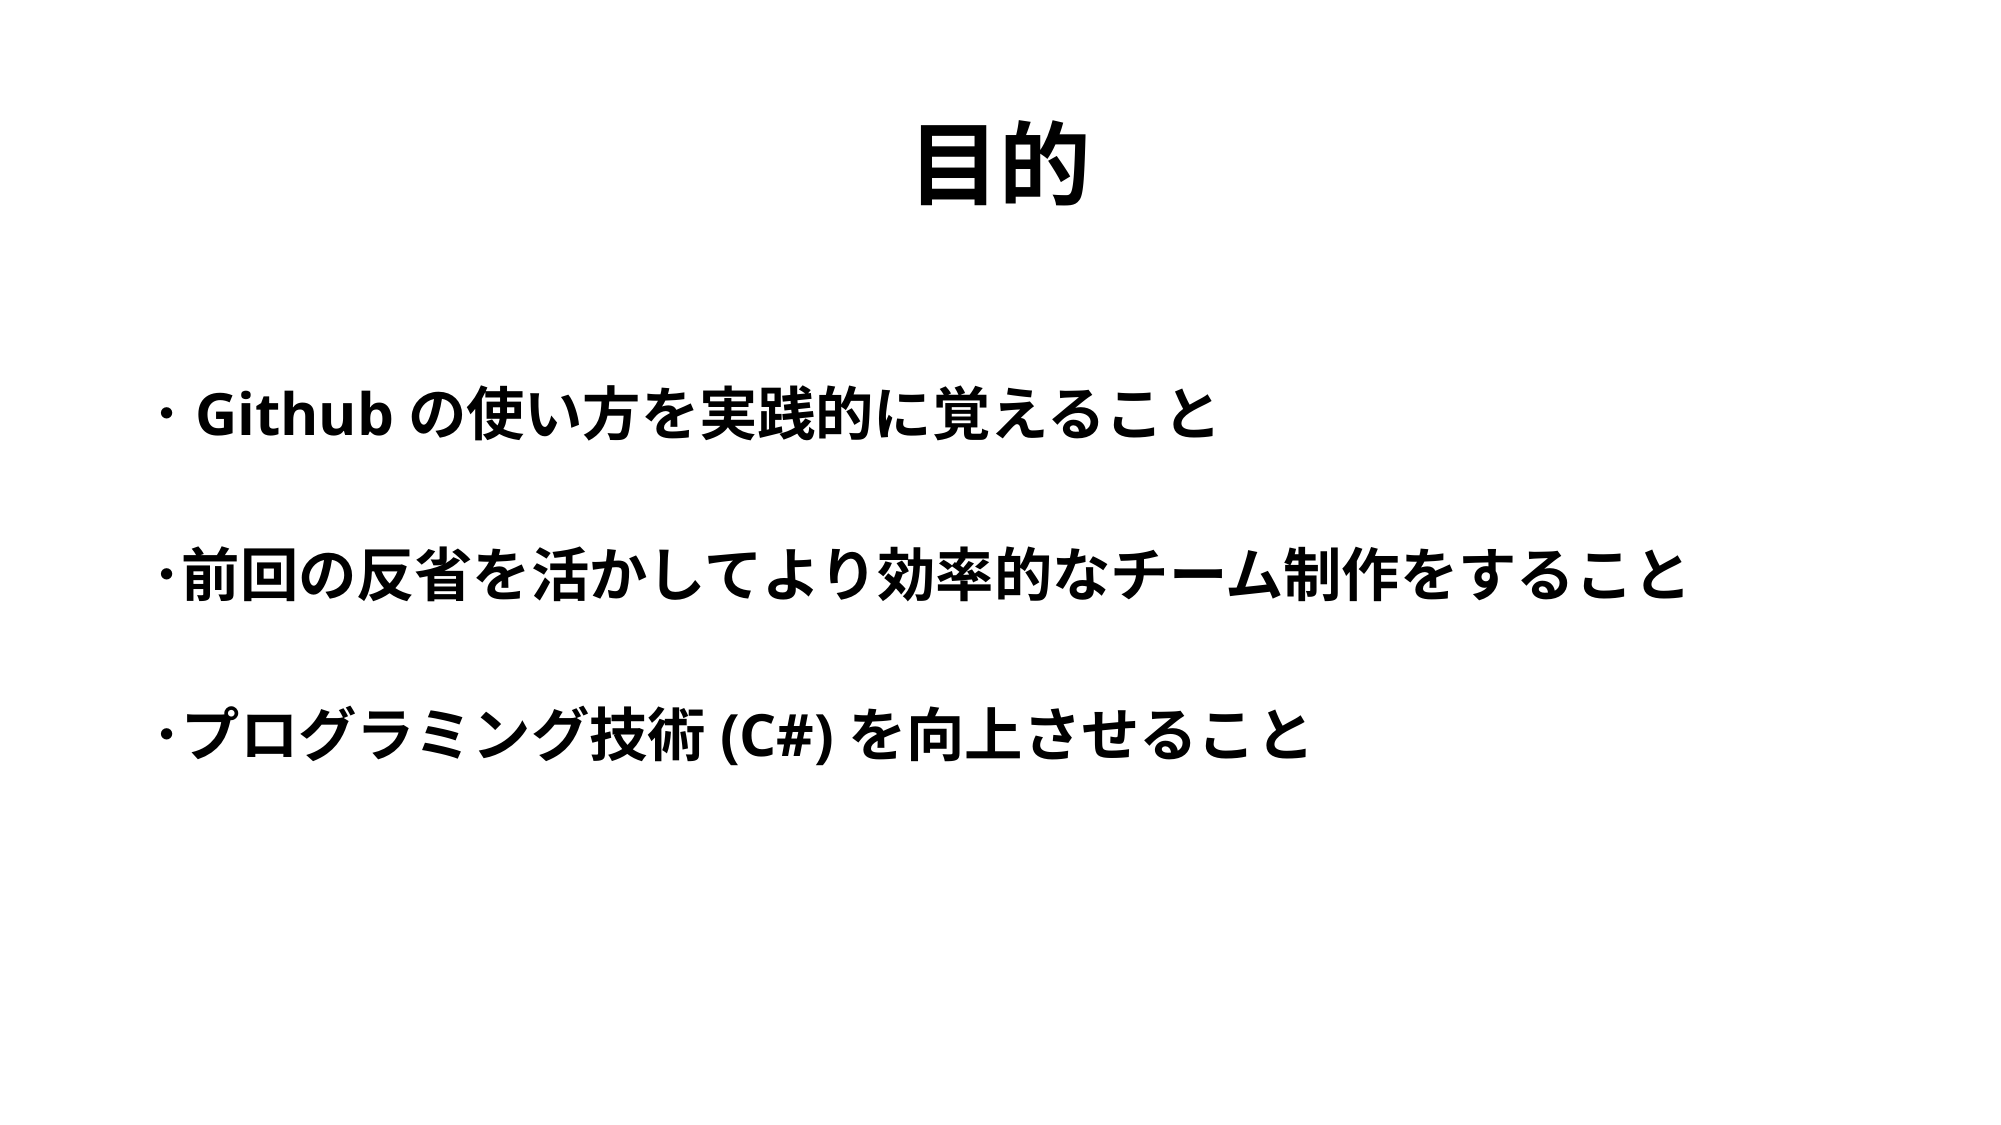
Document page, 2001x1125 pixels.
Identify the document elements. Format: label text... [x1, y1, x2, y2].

title 目的 [137, 59, 1863, 278]
list ･Githubの使い方を実践的に覚えること ･前回の反省を活かしてより効率的なチーム制作をすること ･プログラミング技術(C#)を向上させること [137, 299, 1863, 1014]
